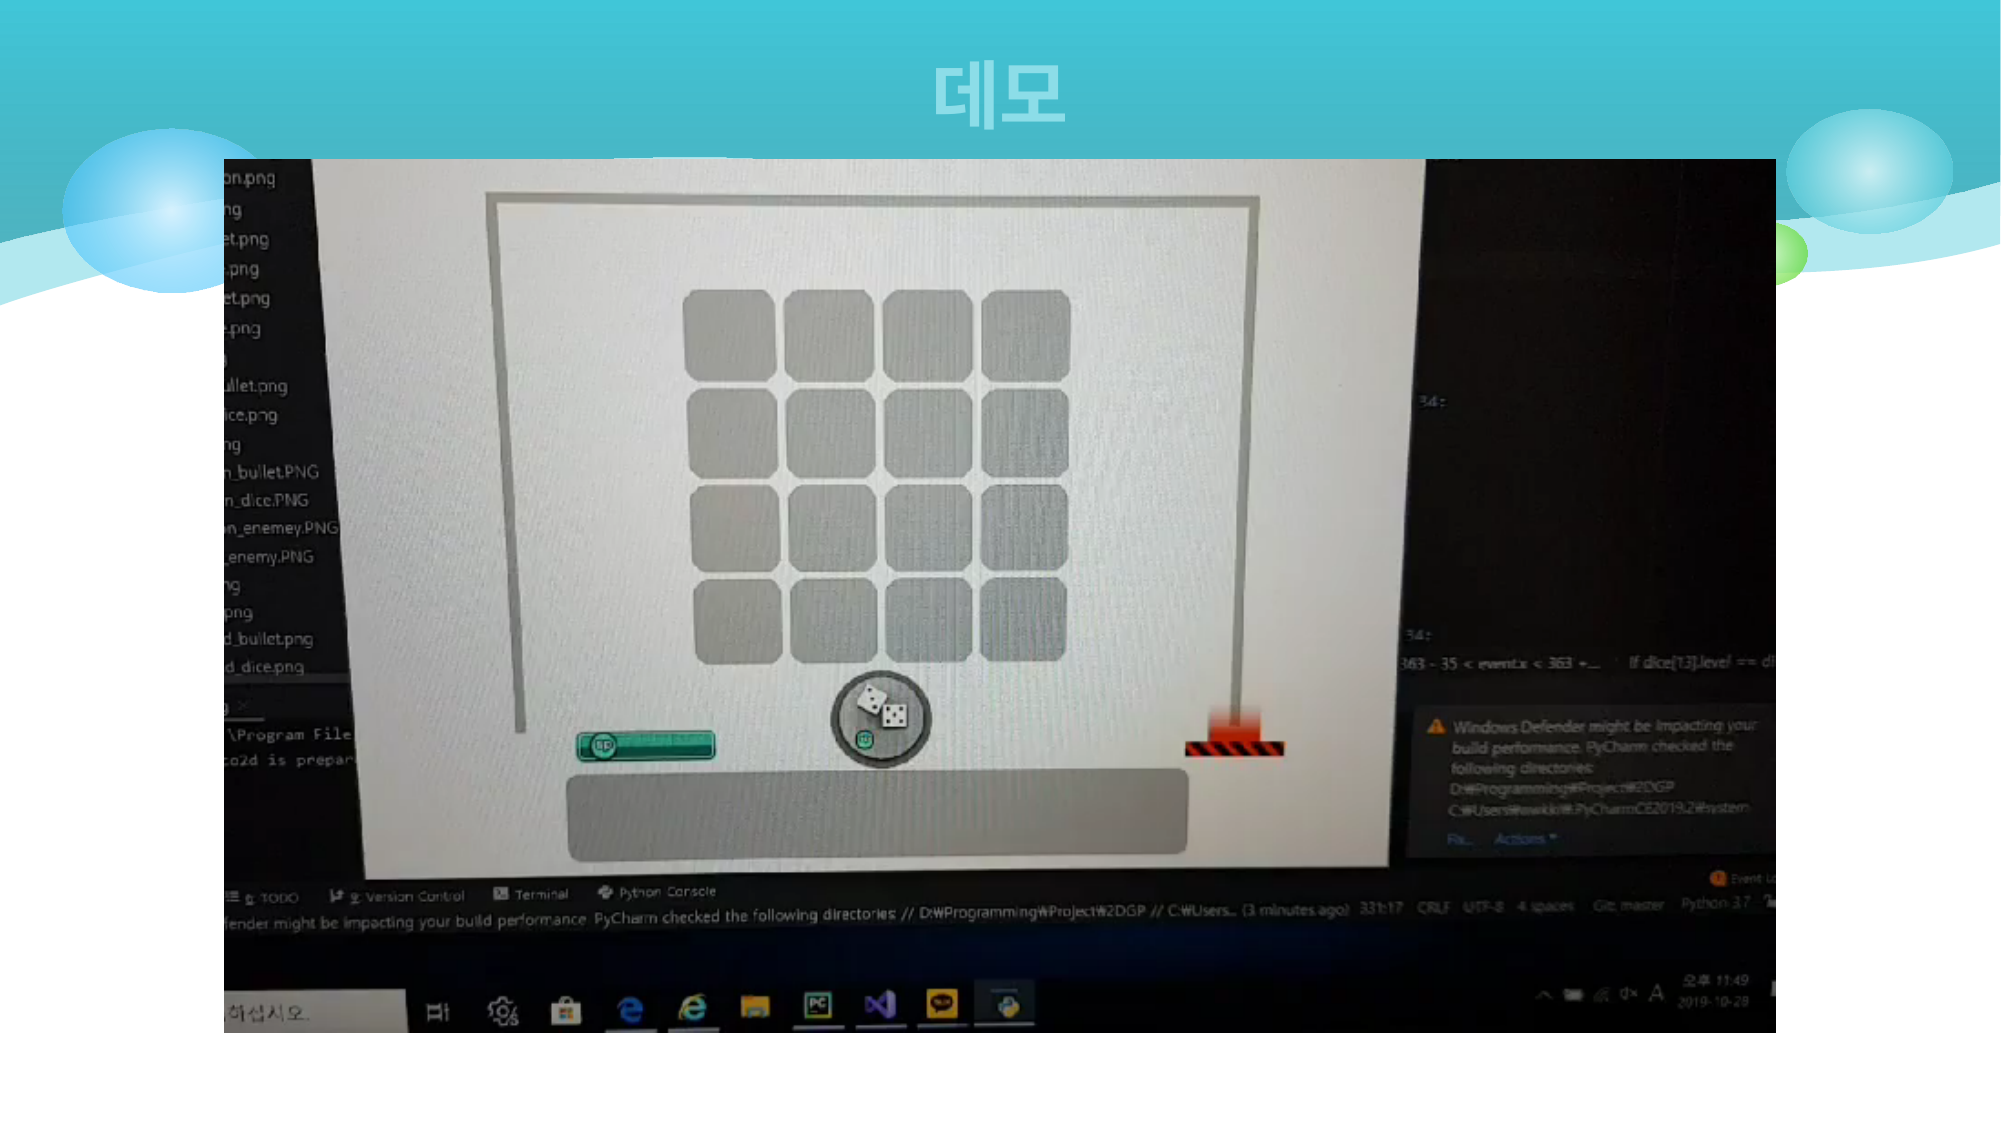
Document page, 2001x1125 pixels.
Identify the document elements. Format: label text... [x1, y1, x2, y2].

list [223, 158, 1777, 1035]
title 데모 [99, 0, 1900, 188]
